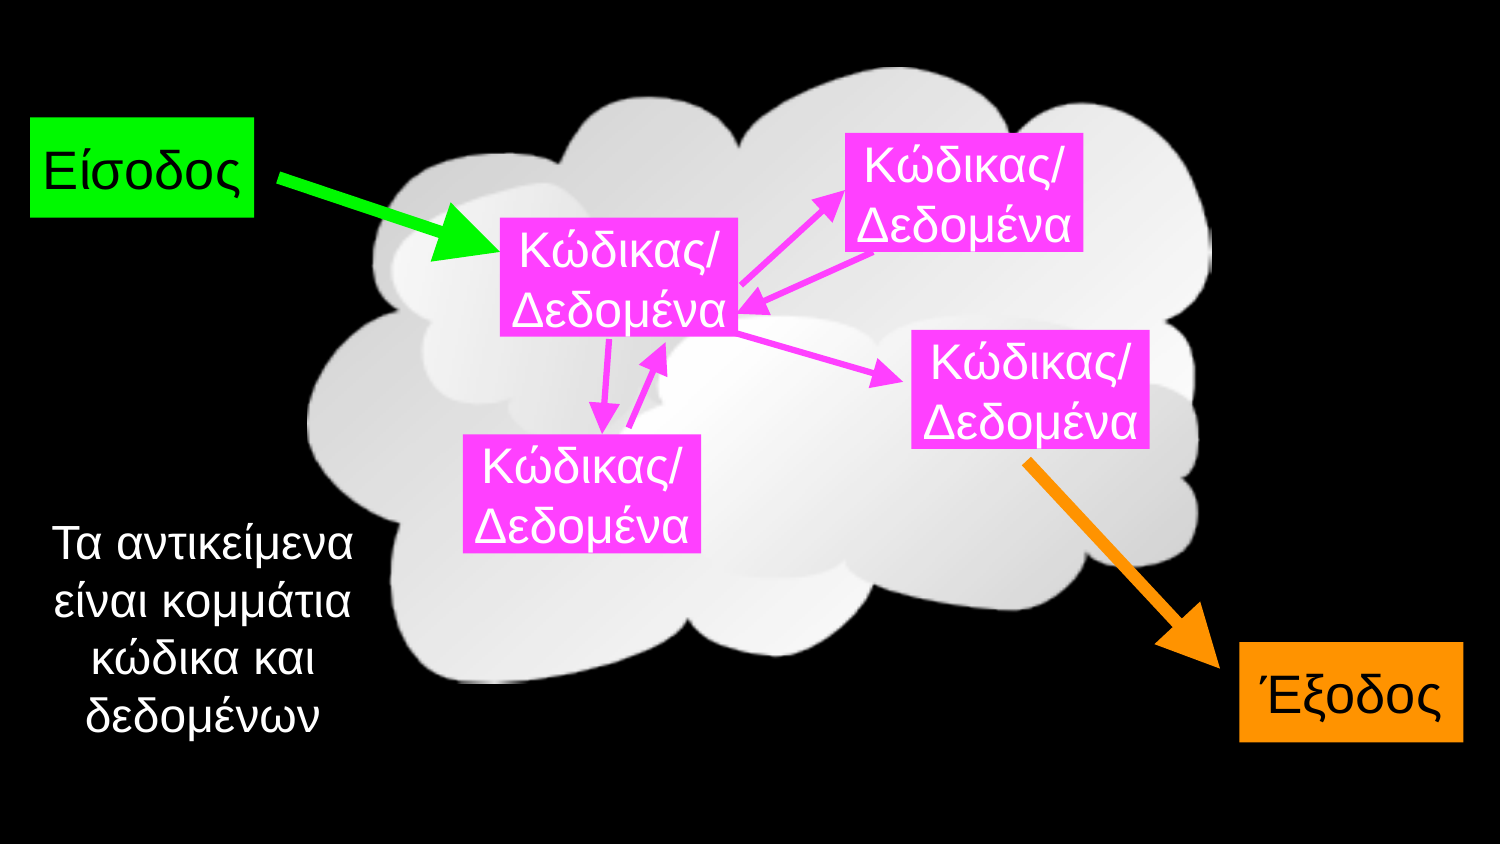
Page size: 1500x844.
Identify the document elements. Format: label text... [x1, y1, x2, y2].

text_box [601, 338, 610, 435]
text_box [628, 341, 666, 429]
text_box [1026, 460, 1221, 669]
picture [306, 67, 1212, 684]
text_box Έξοδος [1239, 642, 1464, 743]
text_box Τα αντικείμενα είναι κομμάτια κώδικα και δεδομένων [38, 546, 368, 708]
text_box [740, 189, 846, 250]
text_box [277, 177, 501, 253]
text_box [735, 251, 874, 314]
text_box Είσοδος [30, 117, 255, 218]
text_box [728, 330, 904, 382]
